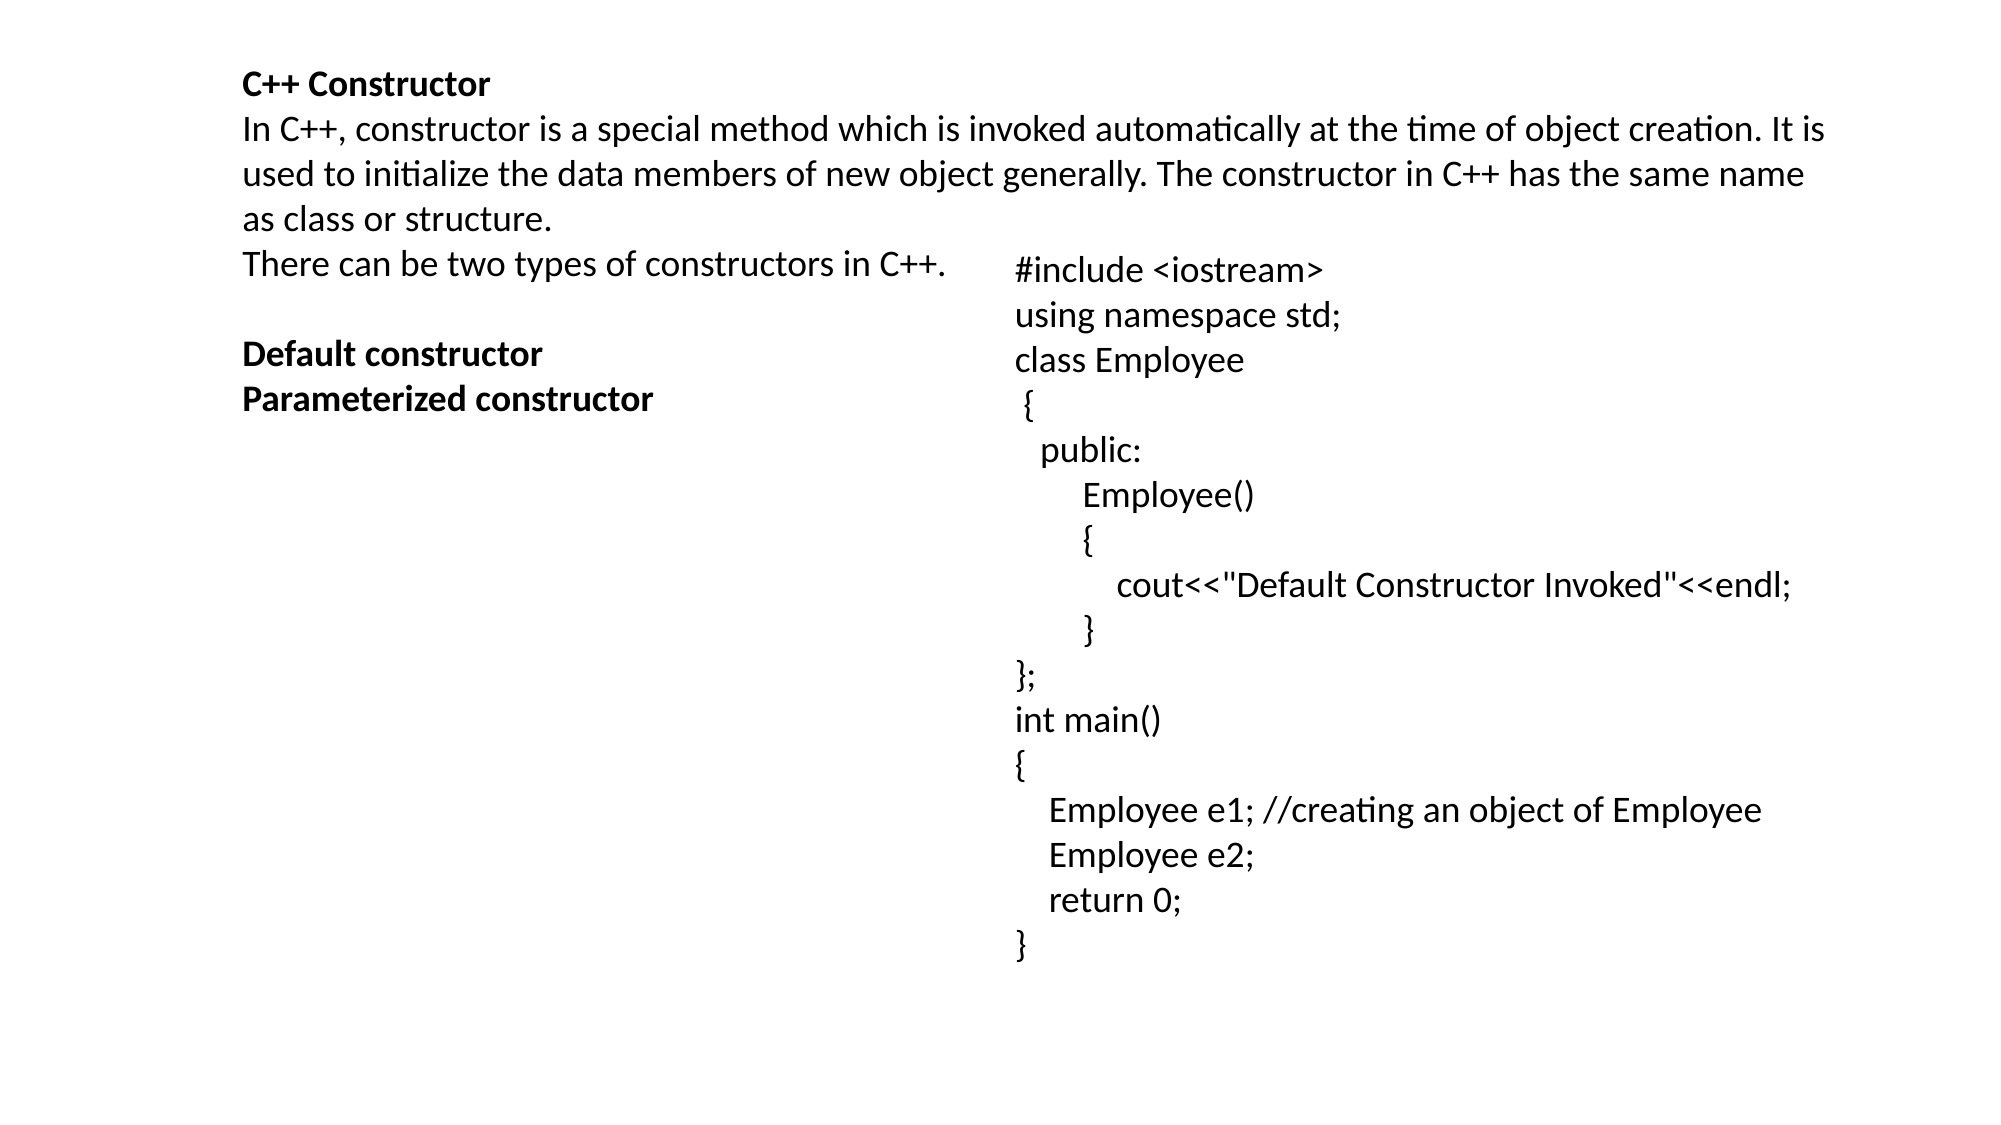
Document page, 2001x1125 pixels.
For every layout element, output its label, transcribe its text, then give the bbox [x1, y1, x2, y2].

text_box C++ Constructor In C++, constructor is a special method which is invoked automatically at the time of object creation. It is used to initialize the data members of new object generally. The constructor in C++ has the same name as class or structure. There can be two types of constructors in C++. Default constructor Parameterized constructor [227, 51, 1853, 427]
text_box #include <iostream> using namespace std; class Employee { public: Employee() { cout<<"Default Constructor Invoked"<<endl; } }; int main() { Employee e1; //creating an object of Employee Employee e2; return 0; } [999, 237, 2000, 973]
